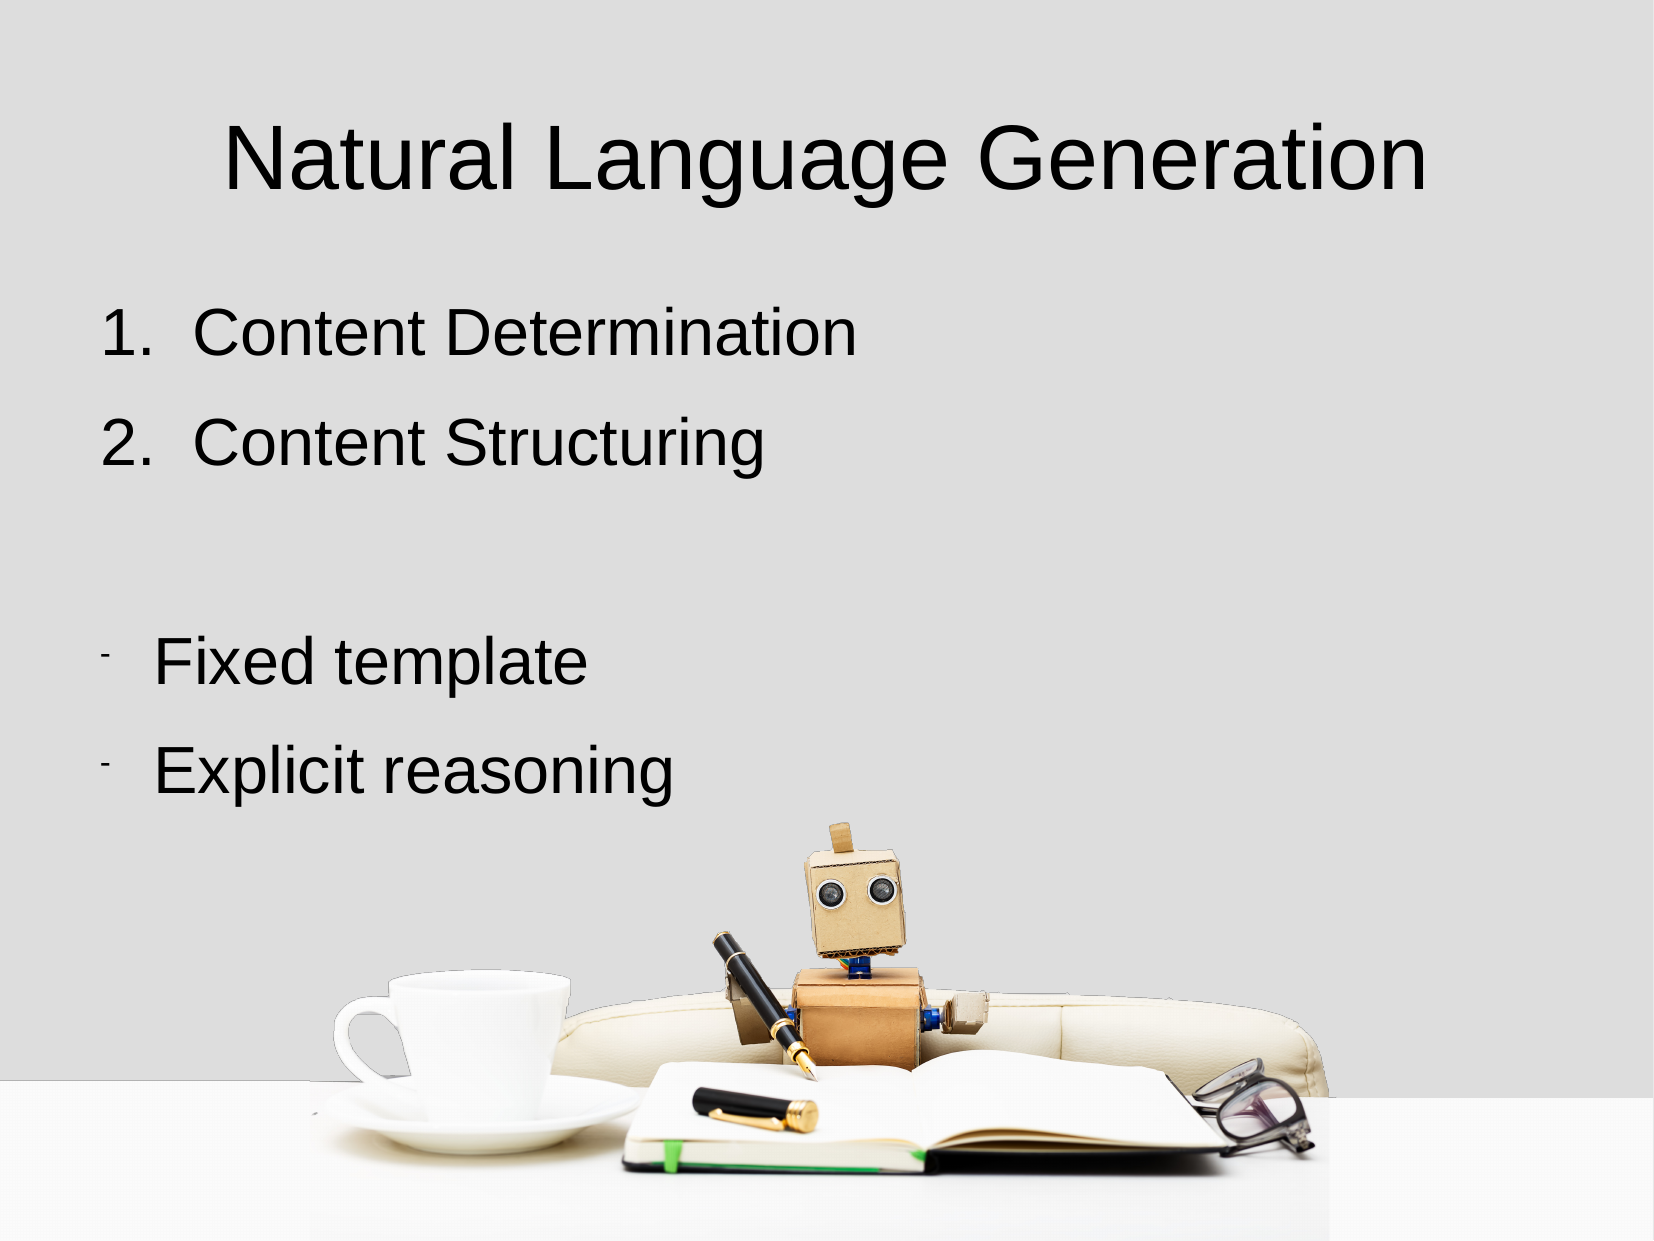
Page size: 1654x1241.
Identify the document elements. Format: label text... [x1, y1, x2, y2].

text_box 1. Content Determination 2. Content Structuring Fixed template Explicit reasoning [82, 289, 1571, 821]
picture [0, 822, 1653, 1241]
text_box Natural Language Generation [82, 49, 1571, 257]
